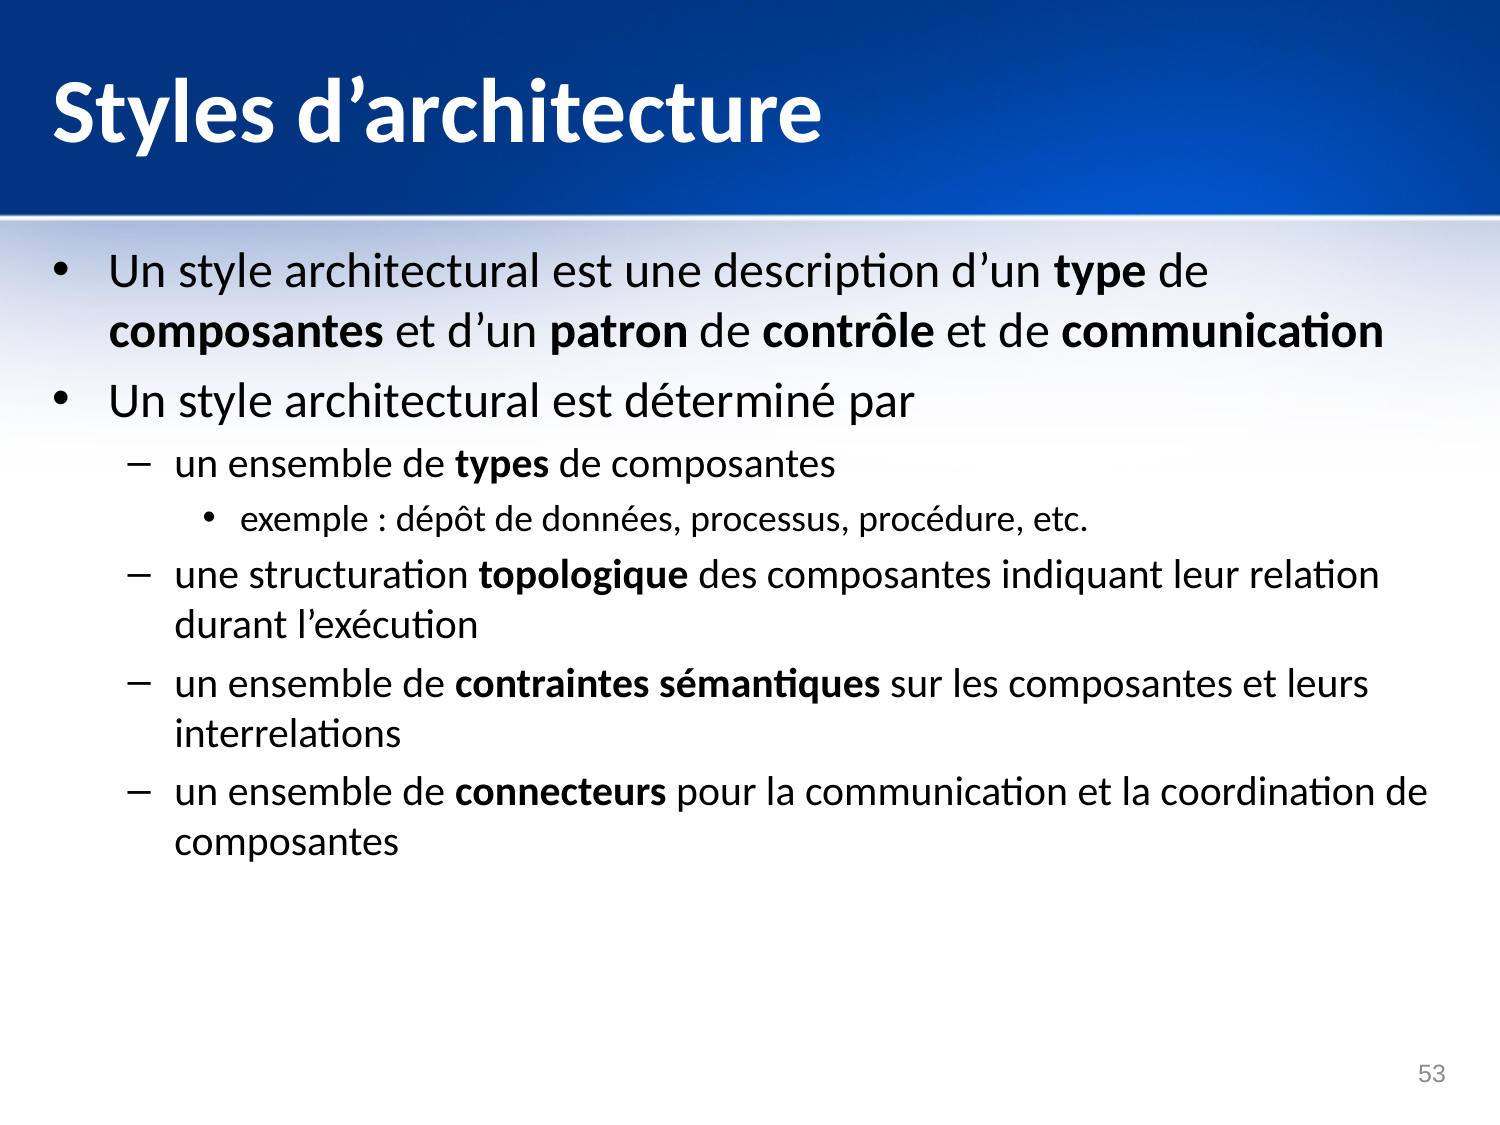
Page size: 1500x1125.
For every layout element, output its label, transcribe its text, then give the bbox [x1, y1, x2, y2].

slide_number 53 [1111, 1042, 1462, 1103]
list Un style architectural est une description d’un type de composantes et d’un patron de contrôle et de communication Un style architectural est déterminé par un ensemble de types de composantes exemple : dépôt de données, processus, procédure, etc. une structuration topologique des composantes indiquant leur relation durant l’exécution un ensemble de contraintes sémantiques sur les composantes et leurs interrelations un ensemble de connecteurs pour la communication et la coordination de composantes [37, 230, 1463, 994]
title Styles d’architecture [37, 12, 1225, 200]
picture [0, 0, 1500, 1125]
